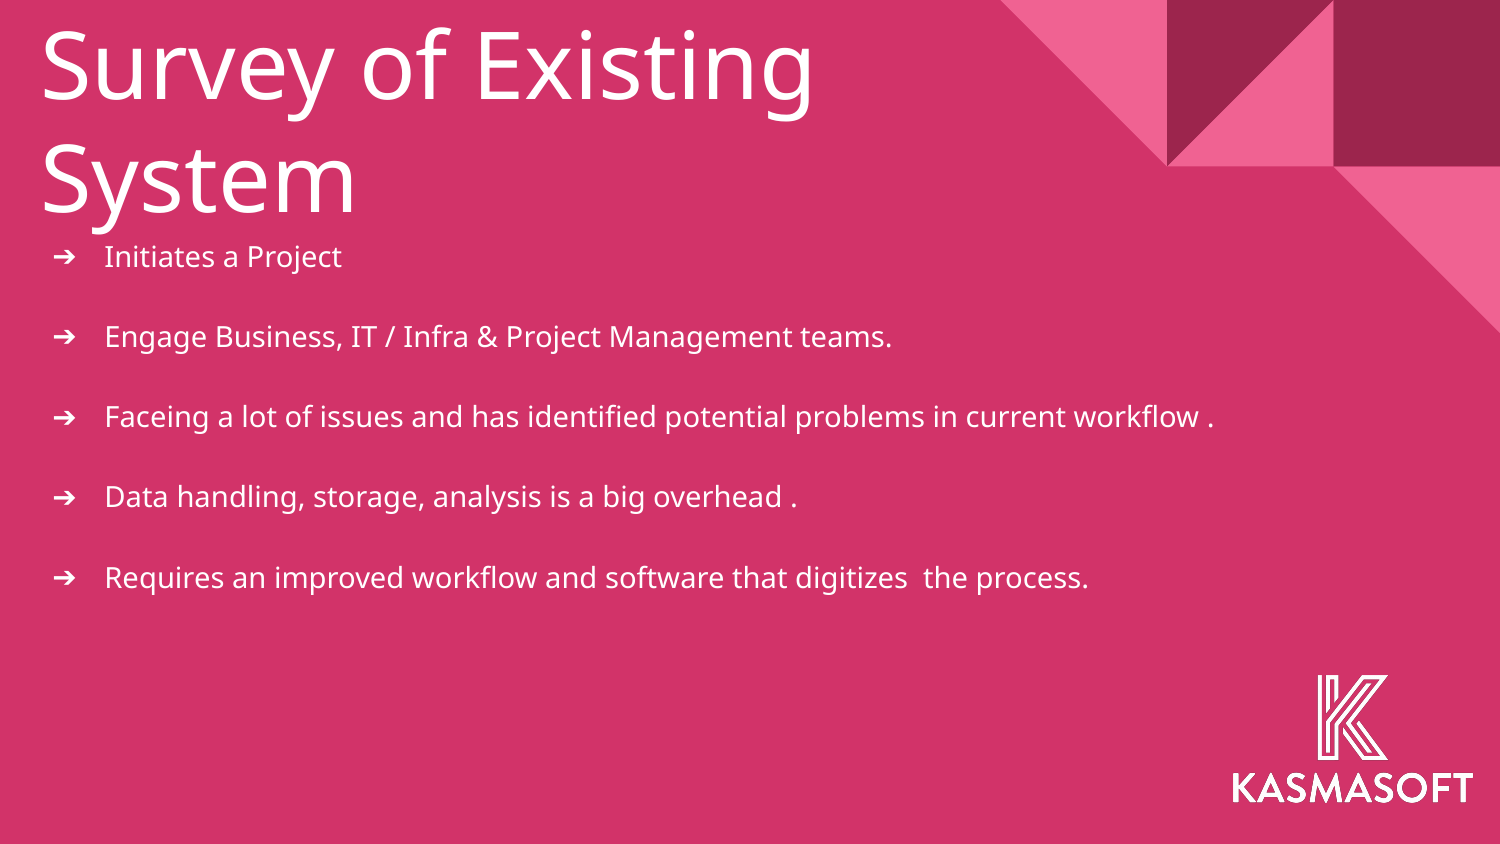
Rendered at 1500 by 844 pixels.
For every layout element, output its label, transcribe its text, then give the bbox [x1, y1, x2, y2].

text_box Initiates a Project Engage Business, IT / Infra & Project Management teams. Faceing a lot of issues and has identified potential problems in current workflow . Data handling, storage, analysis is a big overhead . Requires an improved workflow and software that digitizes the process. [14, 217, 1456, 744]
title Survey of Existing System [25, 49, 1147, 188]
picture [1217, 659, 1489, 819]
